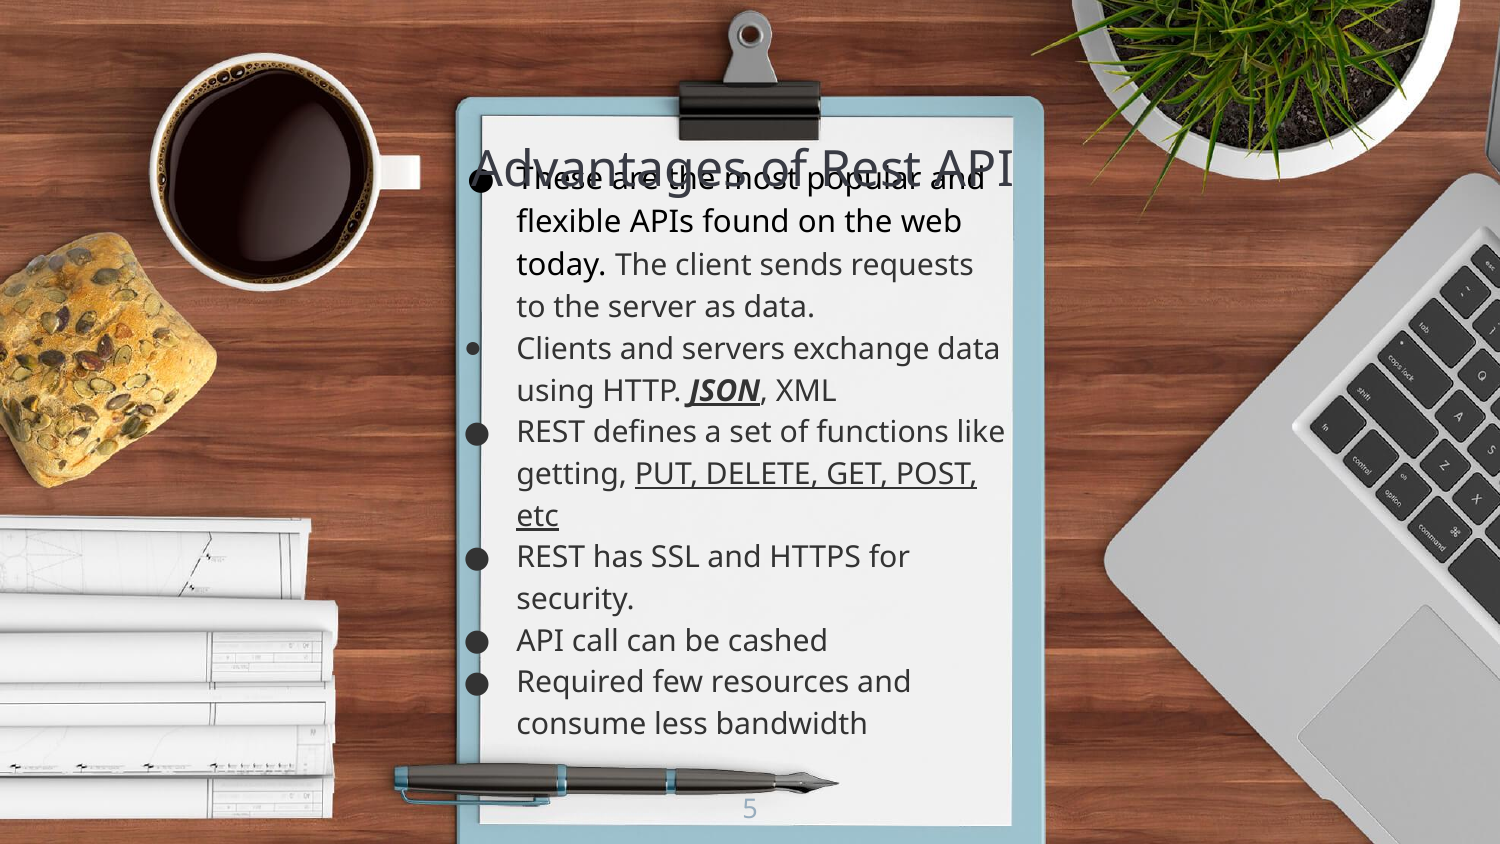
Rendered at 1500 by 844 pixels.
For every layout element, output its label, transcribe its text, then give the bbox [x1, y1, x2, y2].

picture [0, 0, 1500, 844]
subtitle Advantages of Rest API [395, 136, 1090, 265]
slide_number ‹#› [705, 775, 795, 844]
list These are the most popular and flexible APIs found on the web today. The client sends requests to the server as data. Clients and servers exchange data using HTTP. JSON, XML REST defines a set of functions like getting, PUT, DELETE, GET, POST, etc REST has SSL and HTTPS for security. API call can be cashed Required few resources and consume less bandwidth [441, 265, 1010, 742]
